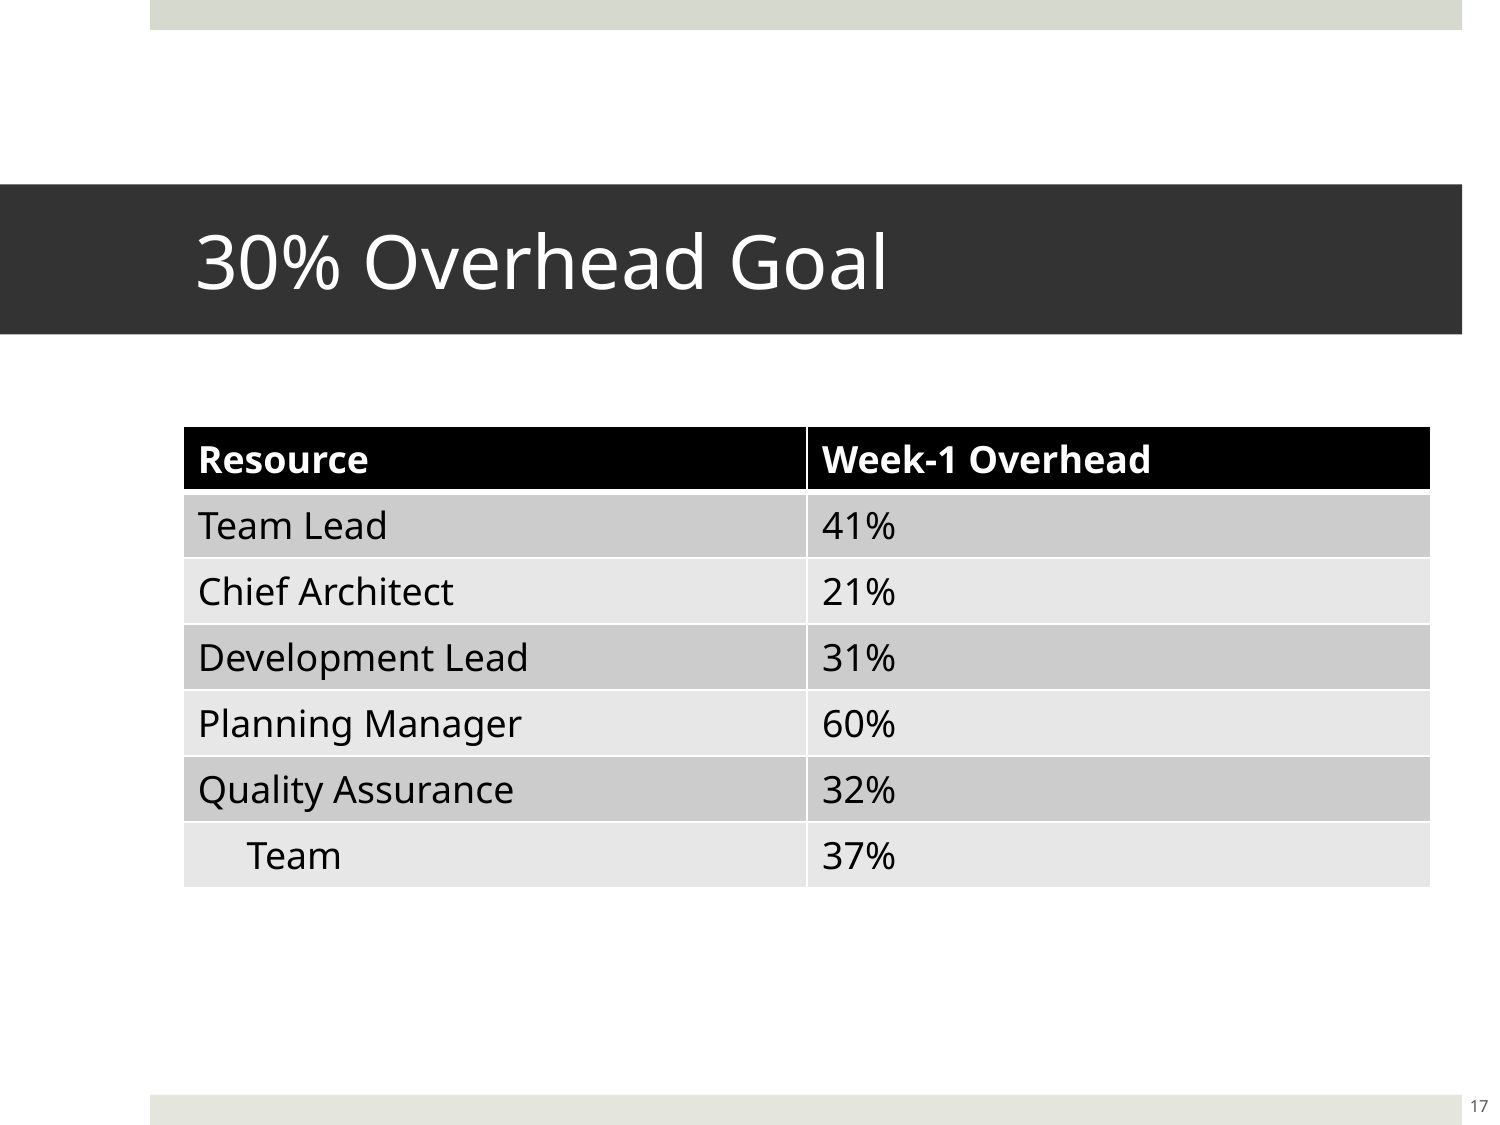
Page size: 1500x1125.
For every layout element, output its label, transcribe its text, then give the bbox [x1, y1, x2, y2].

table_cell 41% [808, 495, 1430, 557]
table_cell Development Lead [184, 625, 806, 689]
table_cell 32% [808, 757, 1430, 821]
table_cell Team [184, 823, 806, 887]
table_cell 60% [808, 691, 1430, 755]
table_cell Planning Manager [184, 691, 806, 755]
title 30% Overhead Goal [0, 184, 1463, 335]
table_cell Quality Assurance [184, 757, 806, 821]
table_header Resource [184, 427, 806, 489]
table_cell 37% [808, 823, 1430, 887]
slide_number 17 [1441, 1077, 1500, 1125]
table_cell Team Lead [184, 495, 806, 557]
table_cell 31% [808, 625, 1430, 689]
table_header Week-1 Overhead [808, 427, 1430, 489]
table_cell Chief Architect [184, 559, 806, 623]
table_cell 21% [808, 559, 1430, 623]
